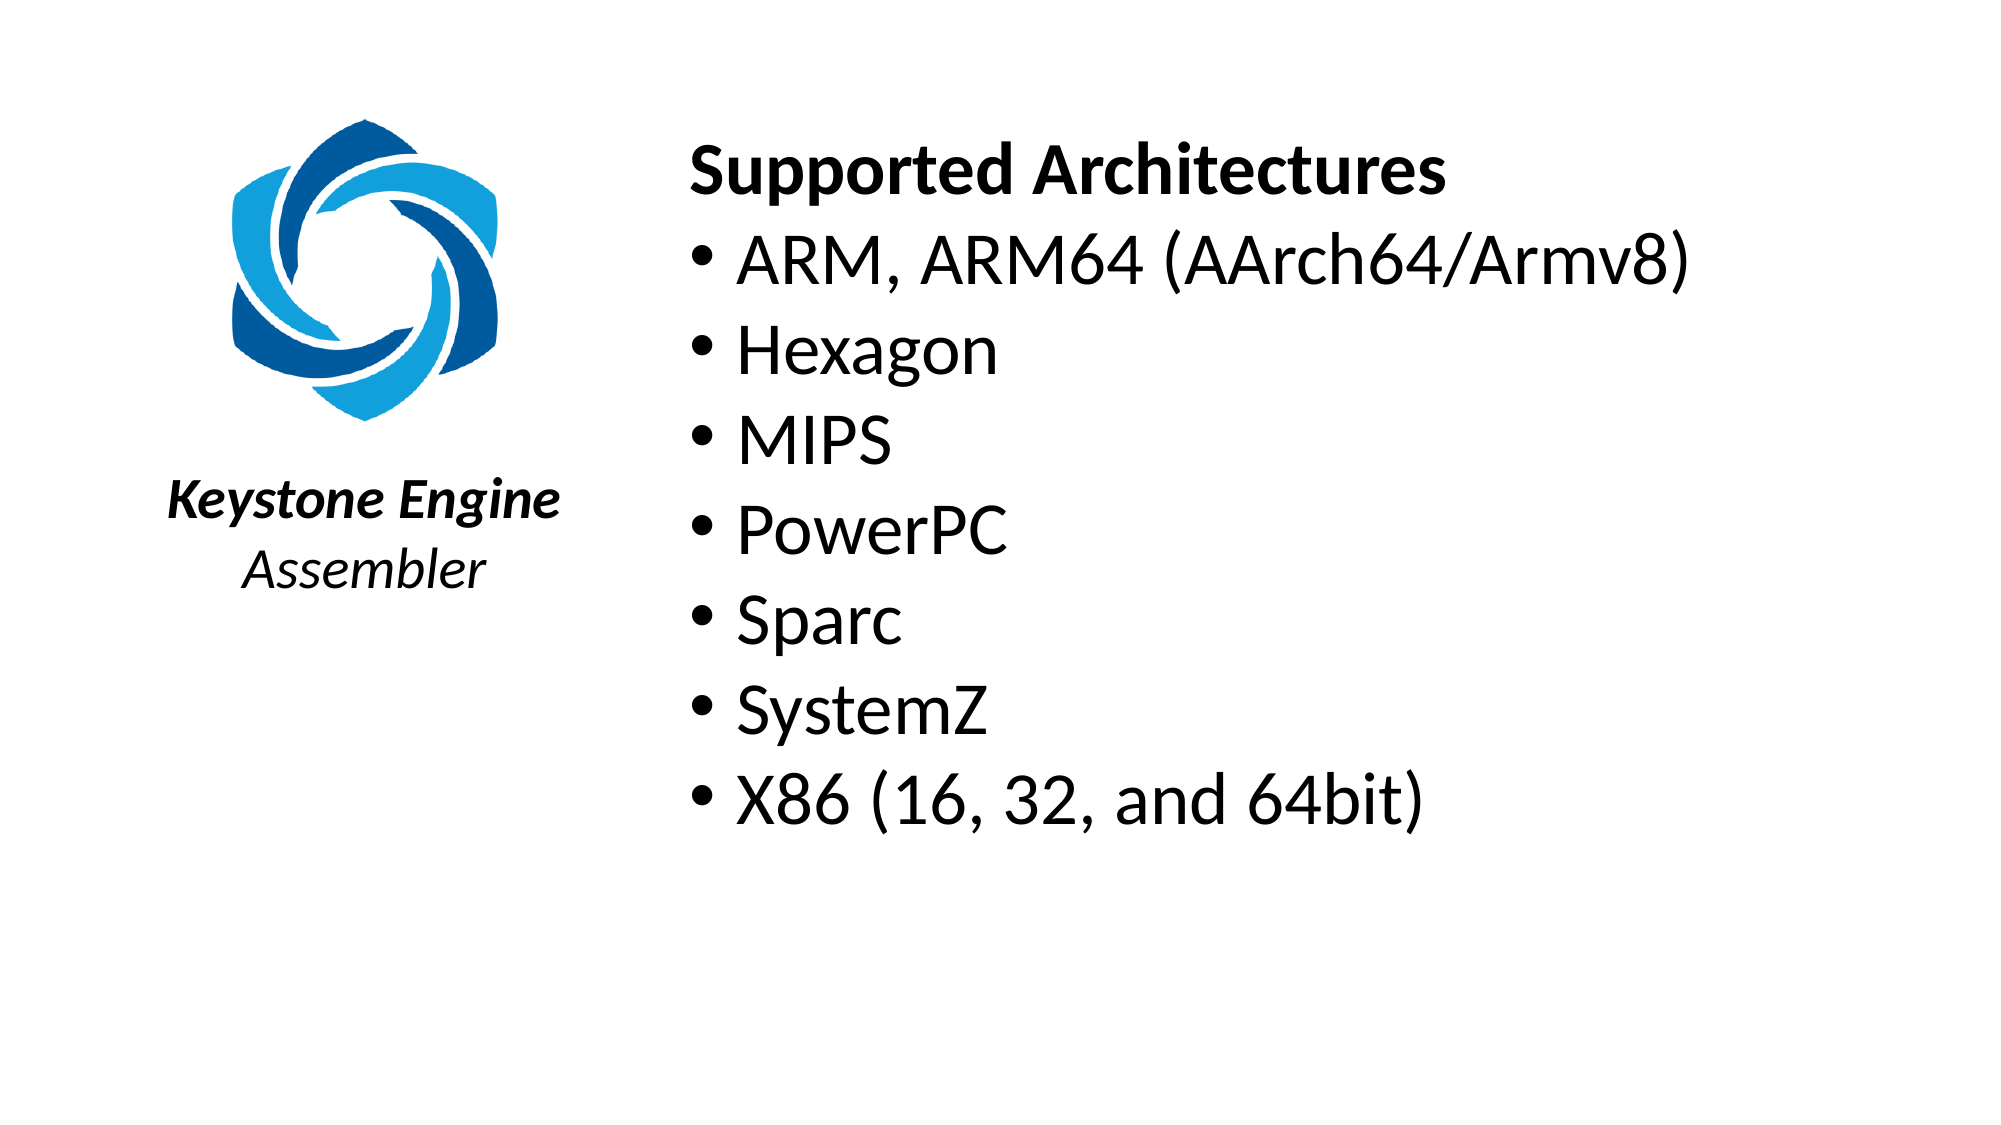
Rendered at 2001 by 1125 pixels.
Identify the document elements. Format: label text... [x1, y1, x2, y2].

text_box Supported Architectures ARM, ARM64 (AArch64/Armv8) Hexagon MIPS PowerPC Sparc SystemZ X86 (16, 32, and 64bit) [675, 111, 1775, 847]
picture [206, 111, 523, 429]
text_box Keystone Engine Assembler [130, 452, 599, 608]
